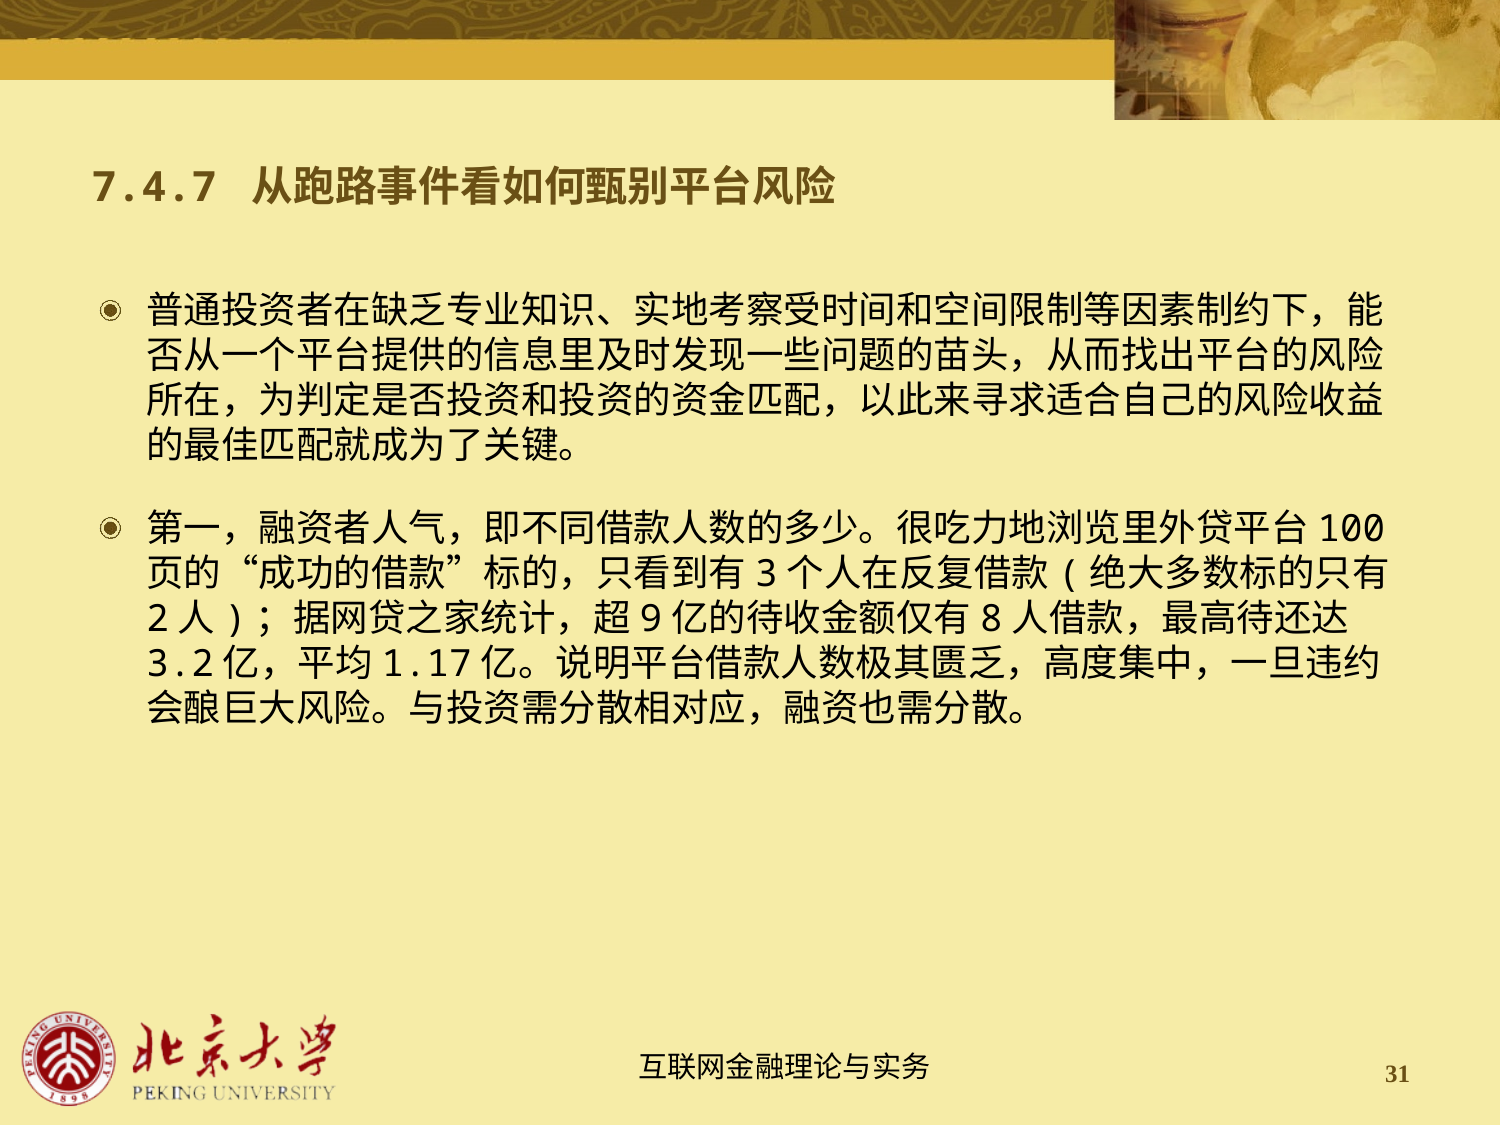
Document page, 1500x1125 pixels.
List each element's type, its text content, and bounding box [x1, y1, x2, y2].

list 普通投资者在缺乏专业知识、实地考察受时间和空间限制等因素制约下，能否从一个平台提供的信息里及时发现一些问题的苗头，从而找出平台的风险所在，为判定是否投资和投资的资金匹配，以此来寻求适合自己的风险收益的最佳匹配就成为了关键。 第一，融资者人气，即不同借款人数的多少。很吃力地浏览里外贷平台100页的“成功的借款”标的，只看到有3个人在反复借款(绝大多数标的只有2人)；据网贷之家统计，超9亿的待收金额仅有8人借款，最高待还达3.2亿，平均1.17亿。说明平台借款人数极其匮乏，高度集中，一旦违约会酿巨大风险。与投资需分散相对应，融资也需分散。 [75, 278, 1425, 958]
title 7.4.7 从跑路事件看如何甄别平台风险 [76, 125, 1424, 244]
slide_number 31 [1074, 1042, 1425, 1103]
picture [19, 984, 339, 1109]
picture [0, 0, 1500, 120]
picture [90, 506, 130, 547]
picture [90, 289, 130, 329]
